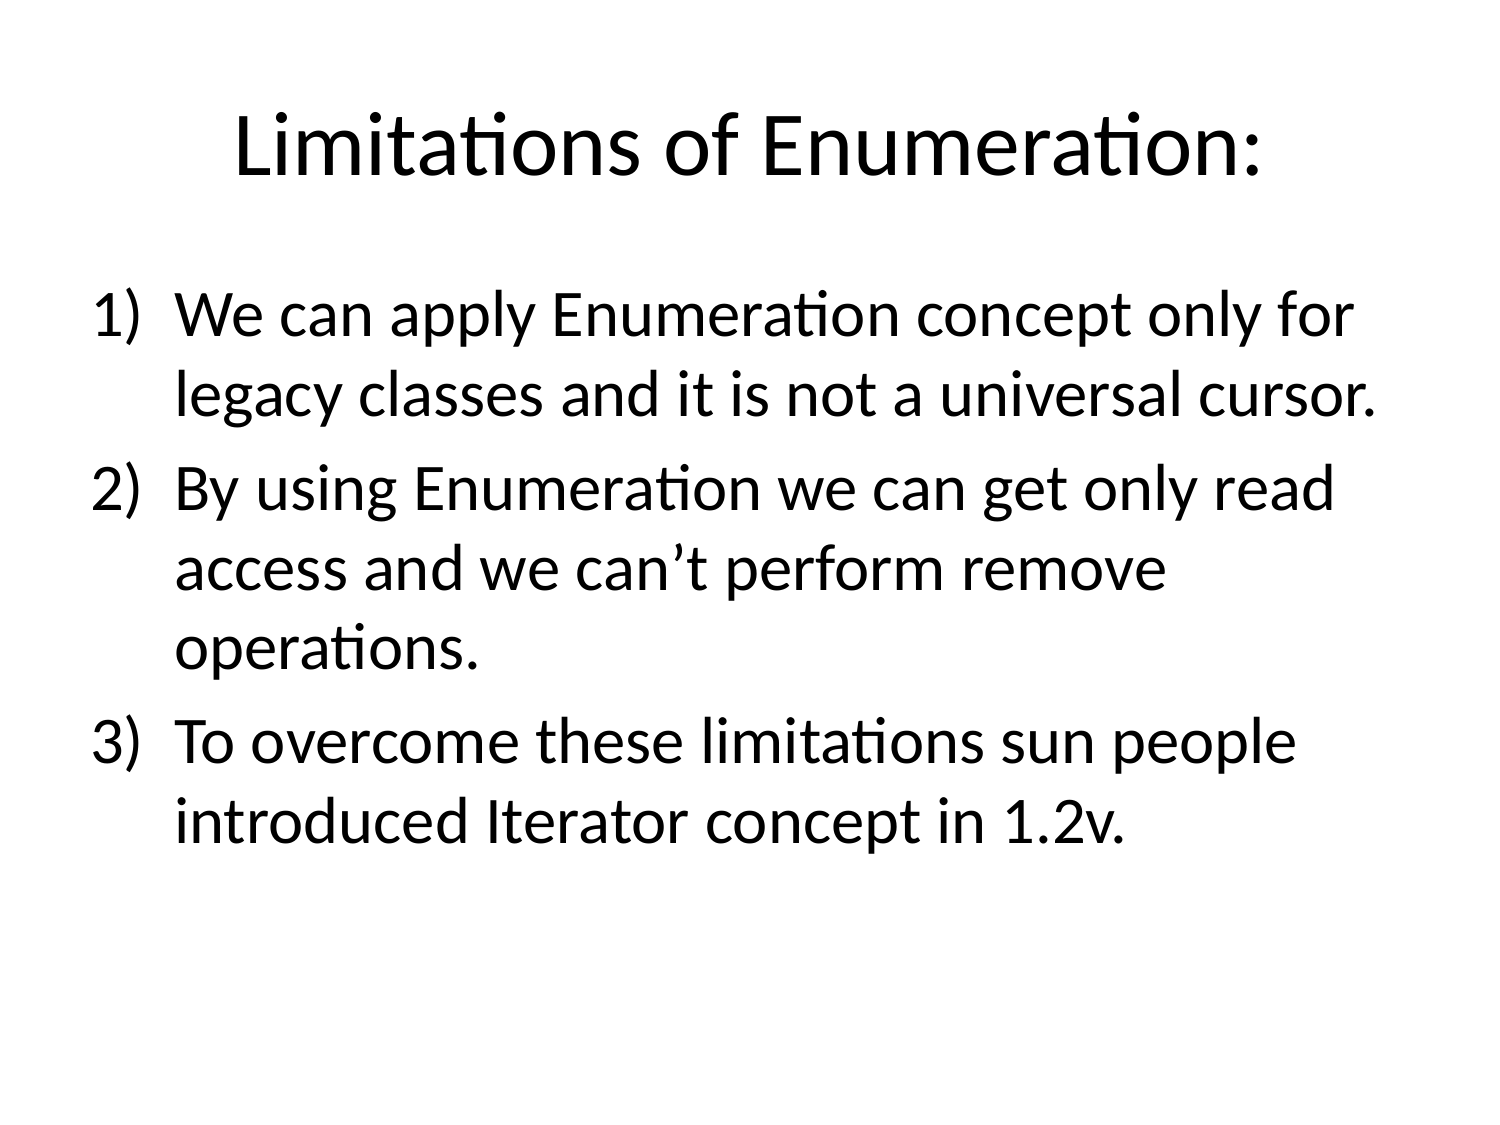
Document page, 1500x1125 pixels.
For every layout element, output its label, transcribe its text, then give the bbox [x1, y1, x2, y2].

list We can apply Enumeration concept only for legacy classes and it is not a universal cursor. By using Enumeration we can get only read access and we can’t perform remove operations. To overcome these limitations sun people introduced Iterator concept in 1.2v. [75, 262, 1425, 1005]
title Limitations of Enumeration: [75, 45, 1425, 233]
